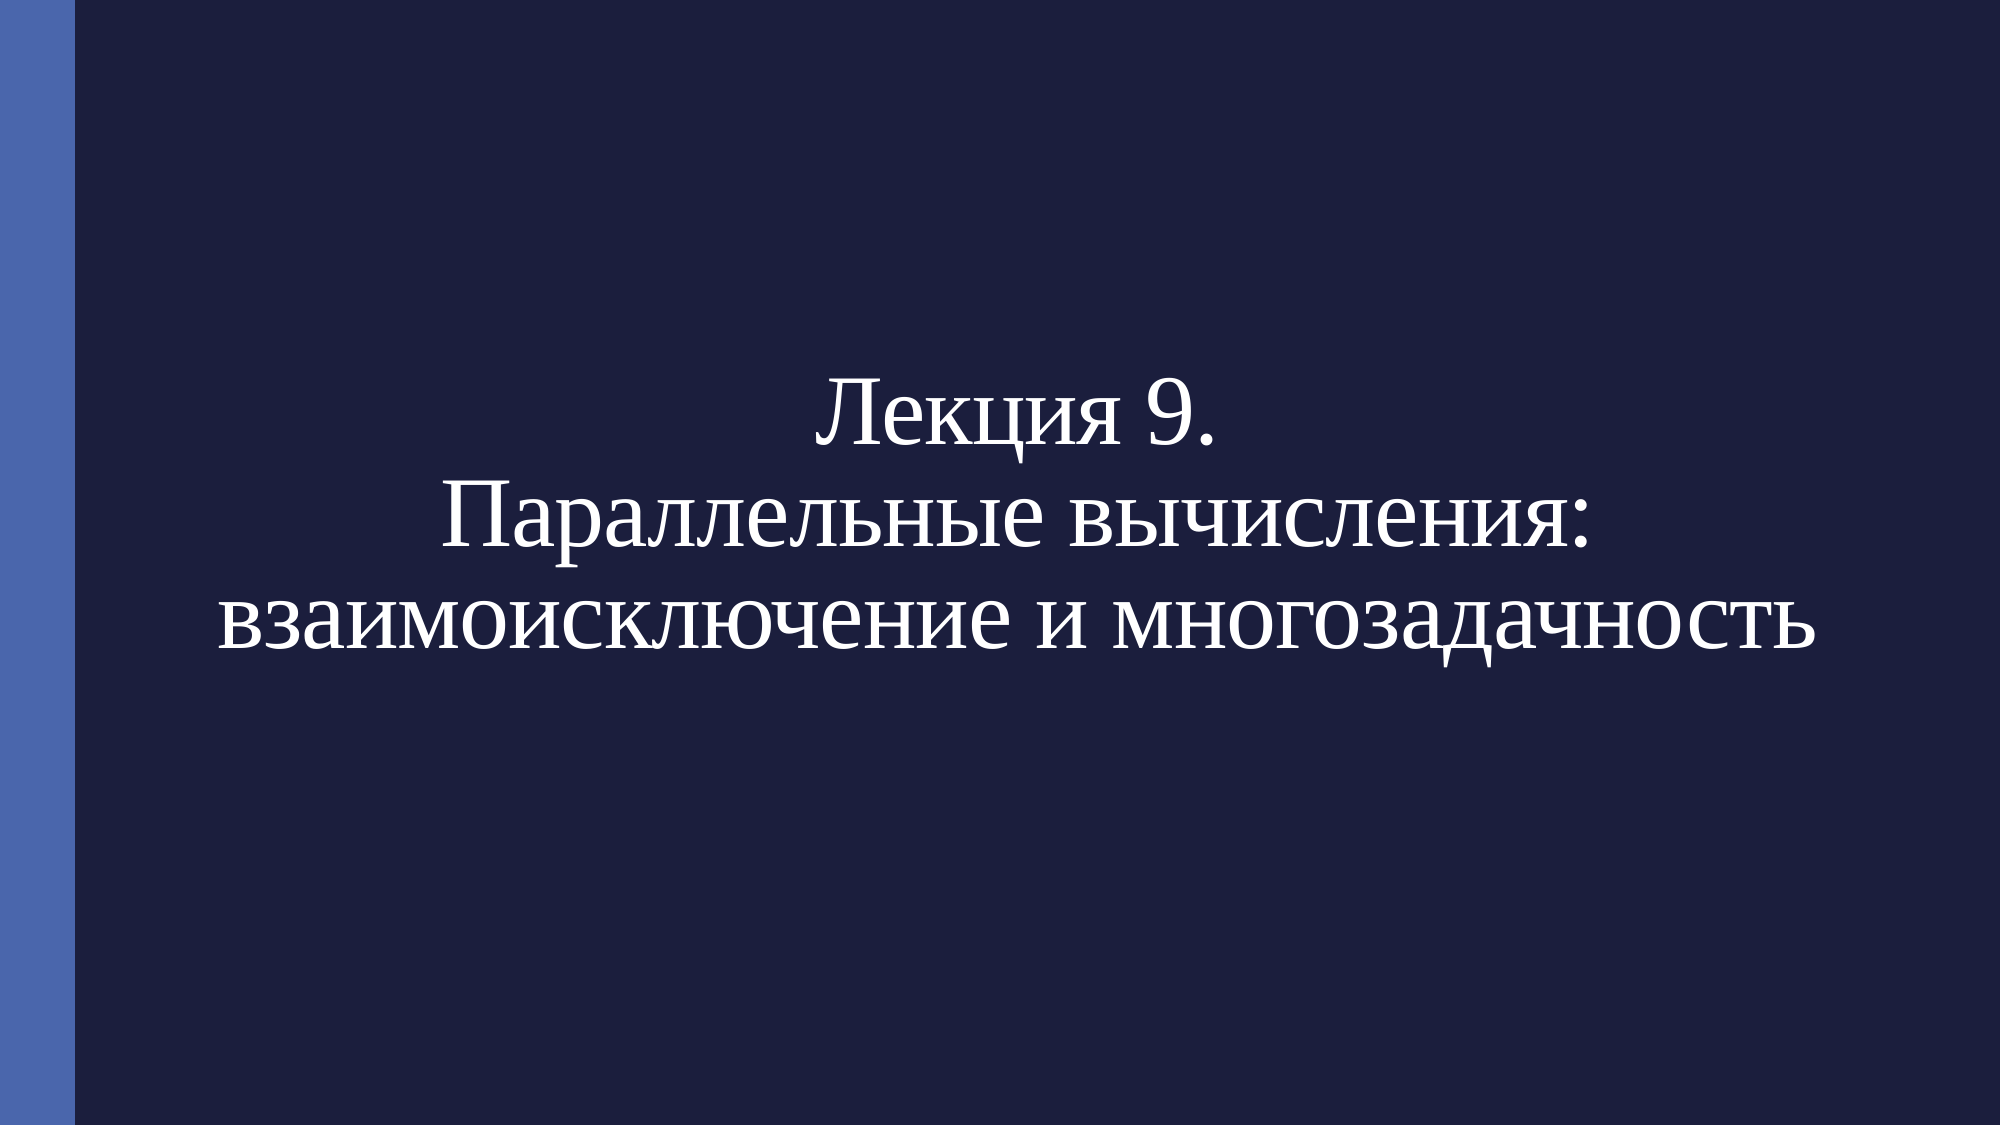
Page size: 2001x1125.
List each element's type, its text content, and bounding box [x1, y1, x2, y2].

title Лекция 9. Параллельные вычисления: взаимоисключение и многозадачность [68, 337, 1967, 677]
